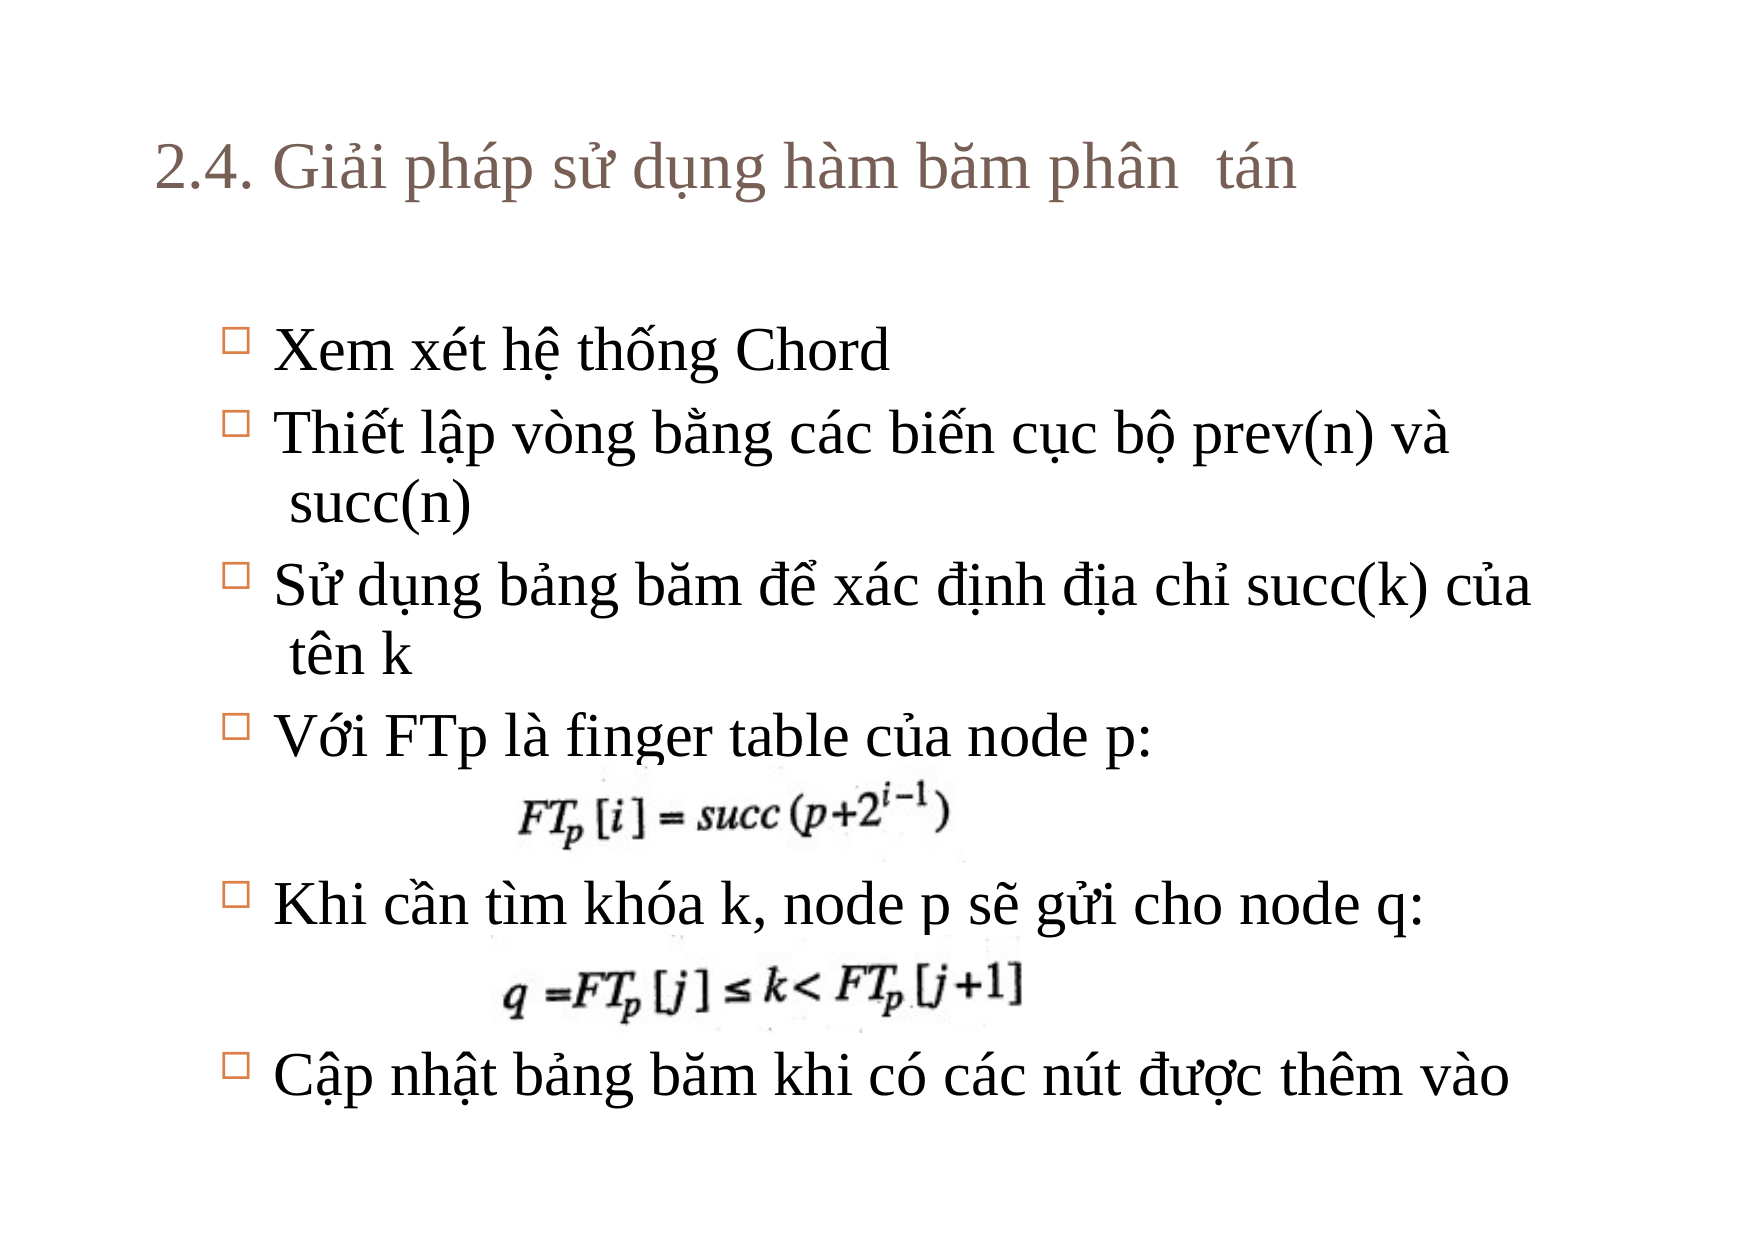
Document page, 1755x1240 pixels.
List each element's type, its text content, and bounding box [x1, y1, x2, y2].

text_box [491, 935, 1024, 1033]
title 2.4. Giải pháp sử dụng hàm băm phân tán [152, 107, 1472, 328]
text_box [500, 765, 966, 863]
text_box Xem xét hệ thống Chord Thiết lập vòng bằng các biến cục bộ prev(n) và succ(n) Sử dụng bảng băm để xác định địa chỉ succ(k) của tên k Với FTp là finger table của node p: Khi cần tìm khóa k, node p sẽ gửi cho node q: Cập nhật bảng băm khi có các nút được thêm vào [217, 300, 1535, 1109]
